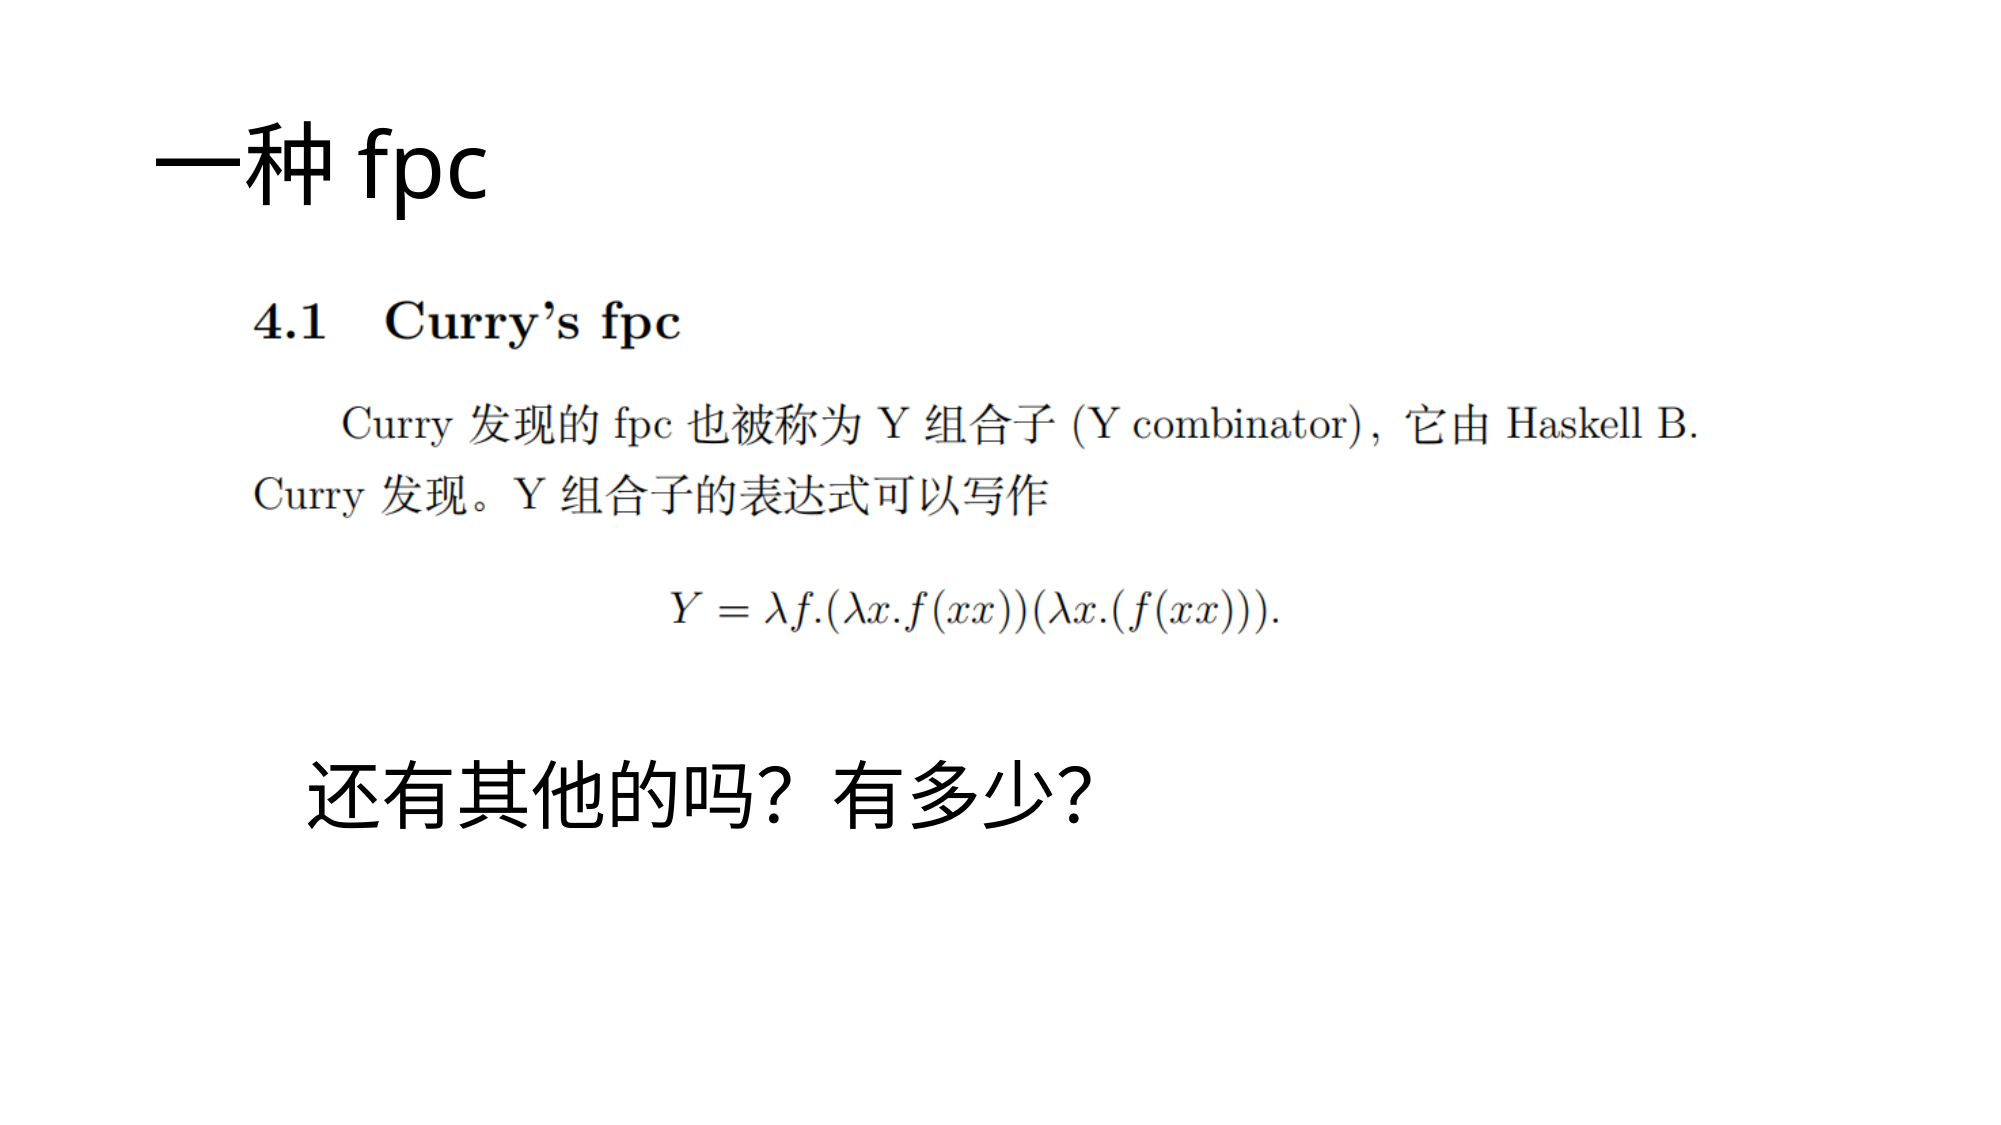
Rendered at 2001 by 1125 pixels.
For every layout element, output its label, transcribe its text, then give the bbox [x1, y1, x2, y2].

picture [231, 291, 1768, 676]
text_box 还有其他的吗？有多少？ [291, 740, 1147, 846]
title 一种fpc [137, 59, 582, 278]
